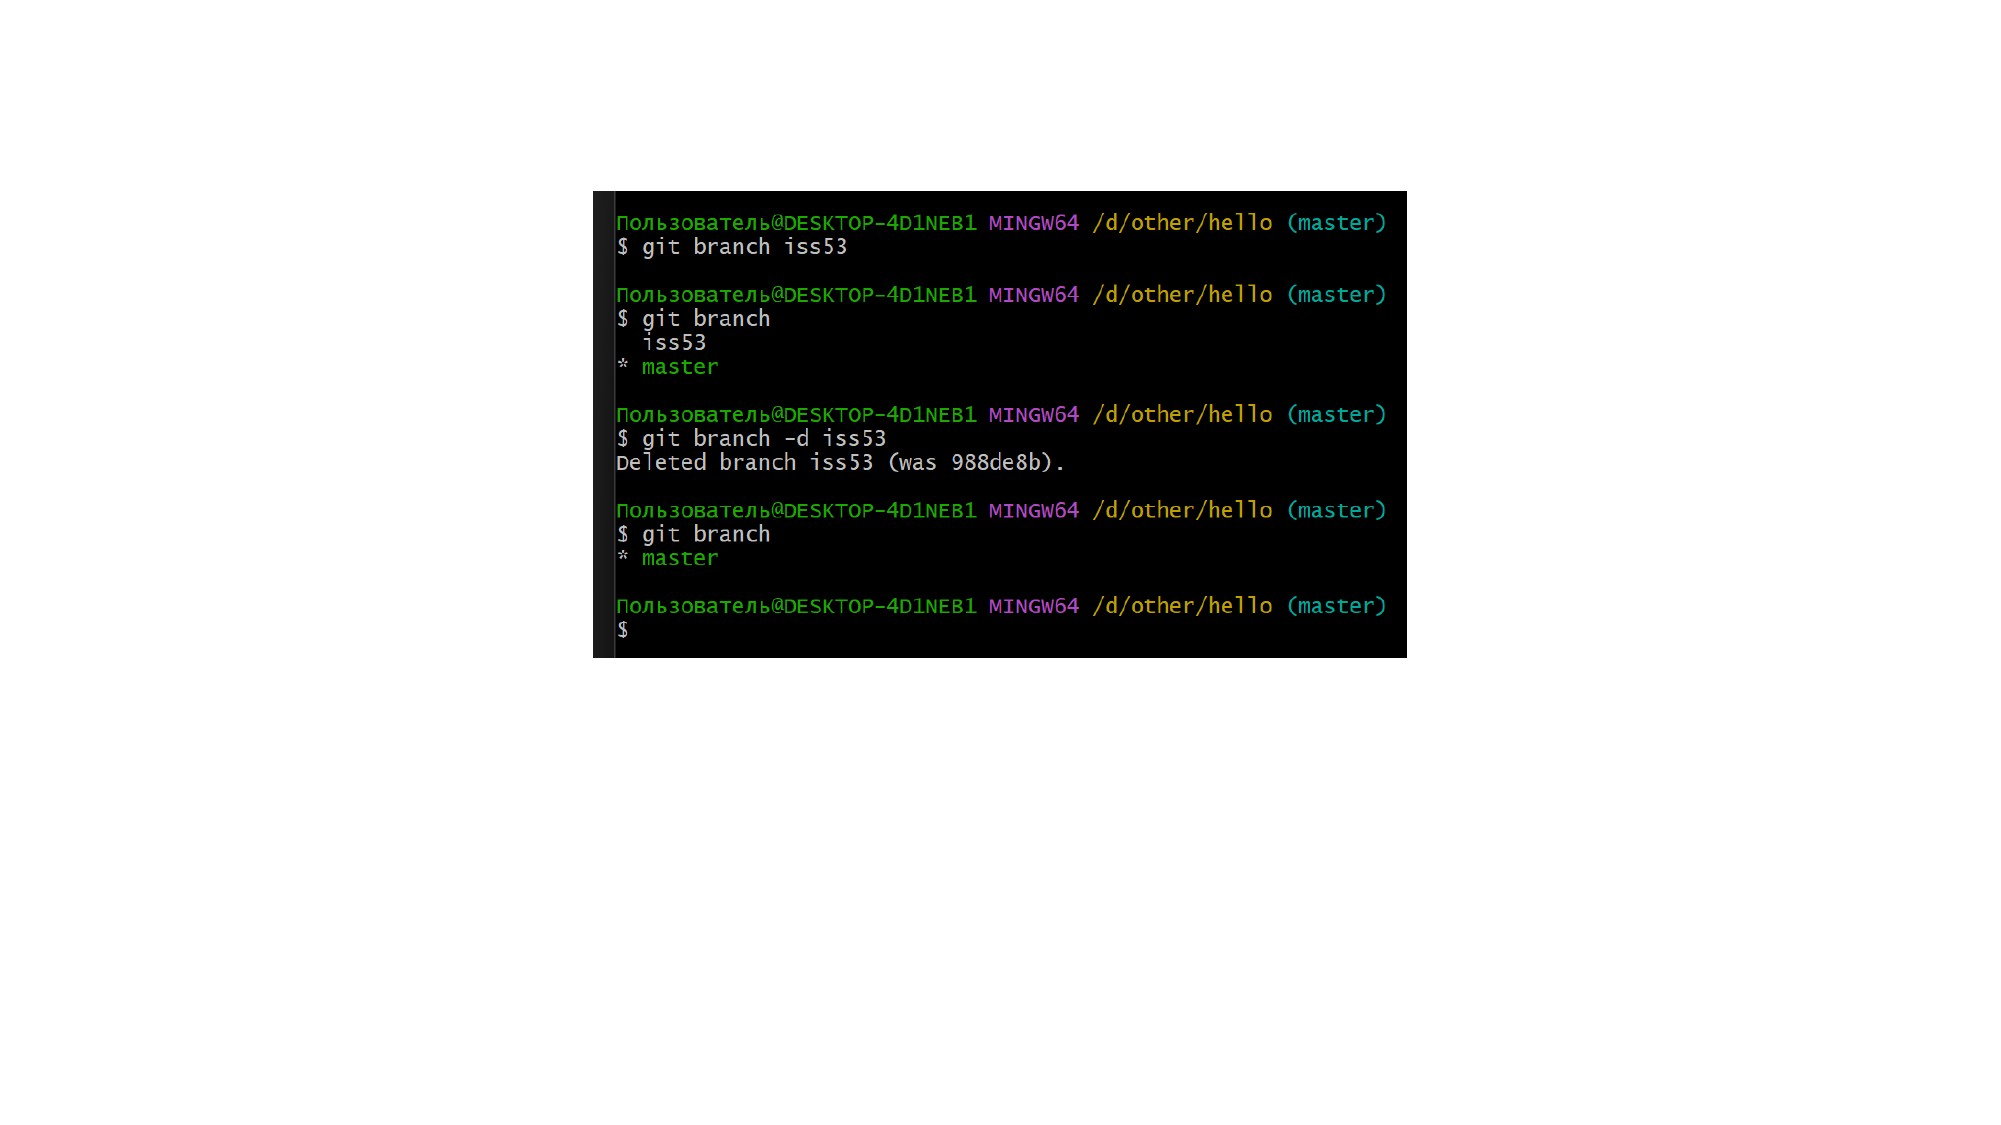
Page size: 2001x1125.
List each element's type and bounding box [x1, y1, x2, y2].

picture [592, 190, 1408, 658]
